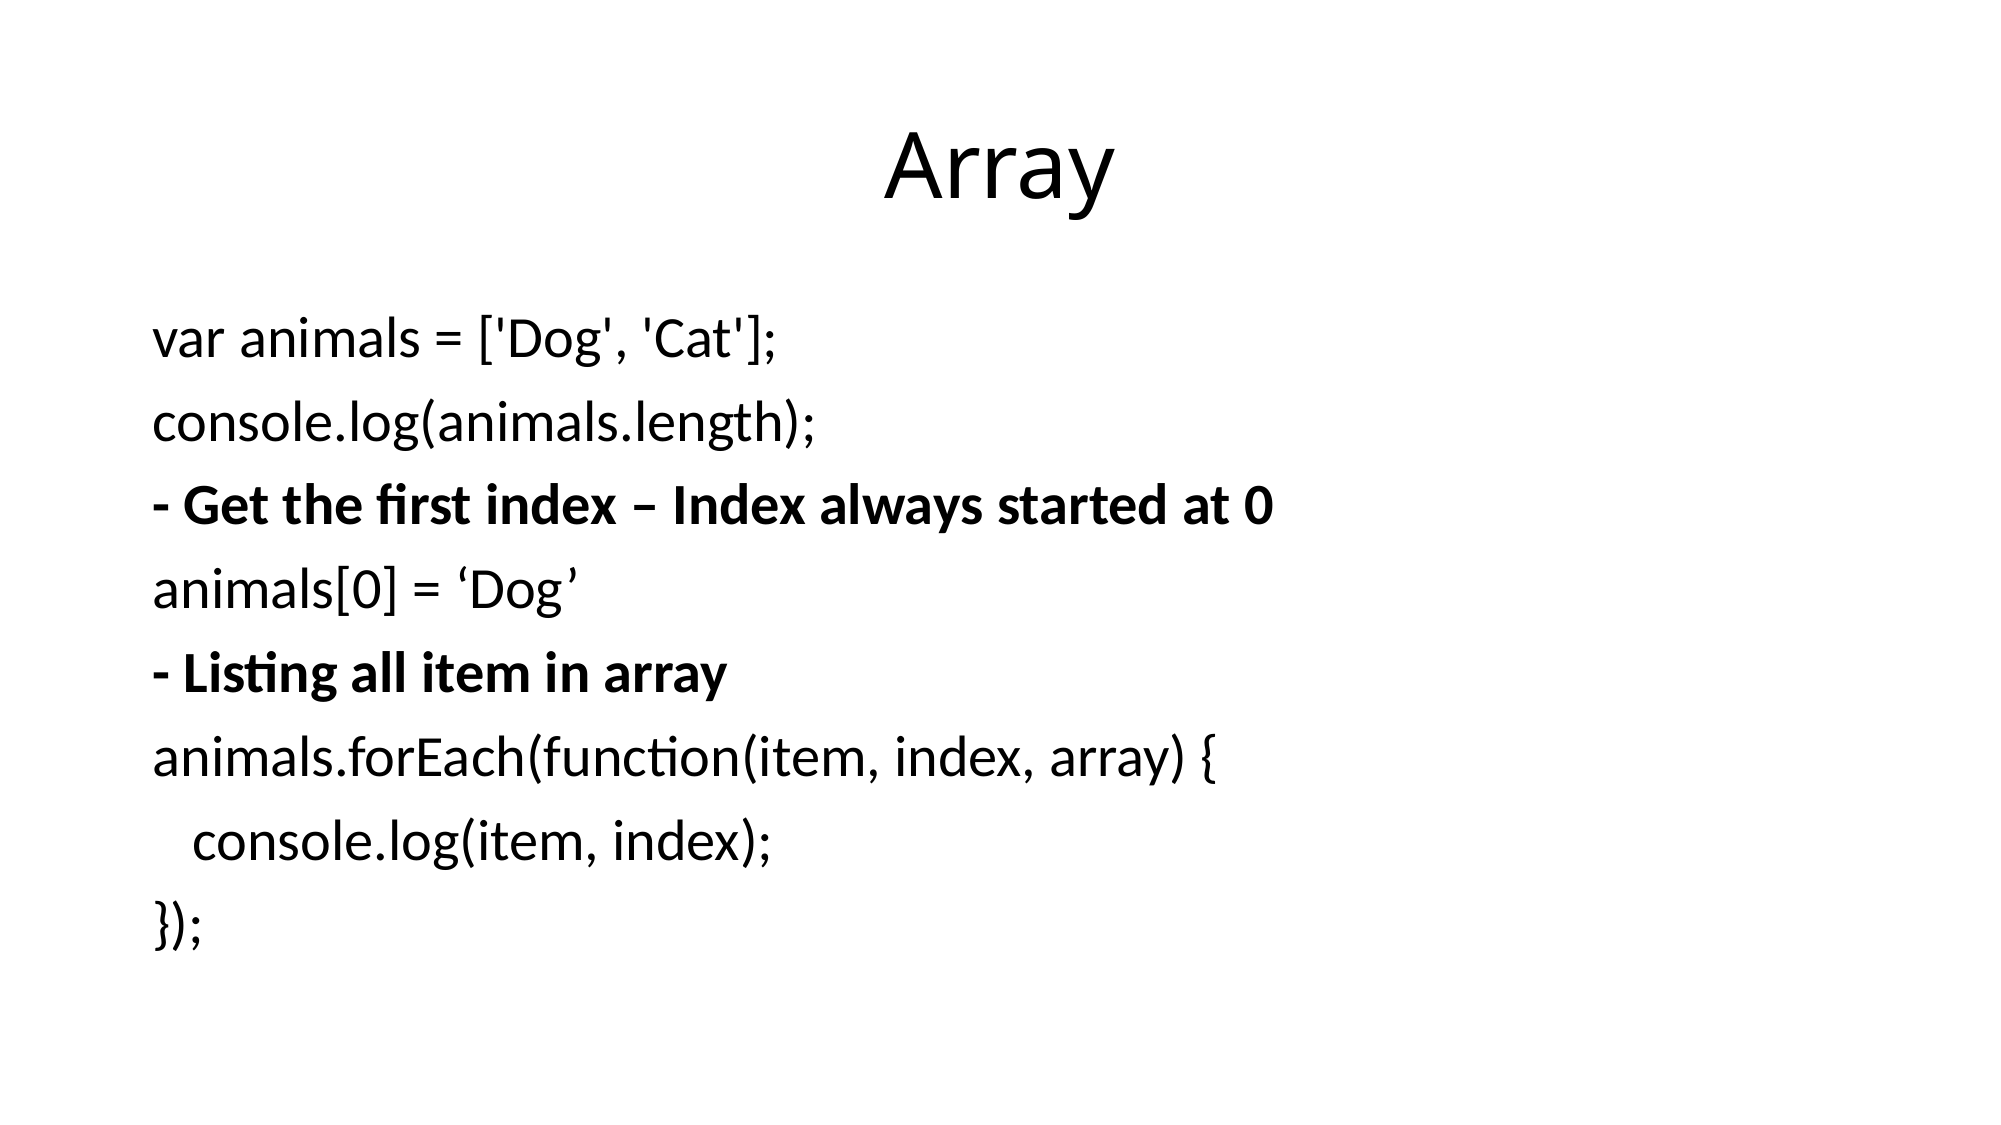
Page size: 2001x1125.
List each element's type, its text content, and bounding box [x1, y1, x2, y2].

list var animals = ['Dog', 'Cat']; console.log(animals.length); - Get the first index – Index always started at 0 animals[0] = ‘Dog’ - Listing all item in array animals.forEach(function(item, index, array) { console.log(item, index); }); [137, 299, 1863, 1014]
title Array [137, 59, 1863, 278]
